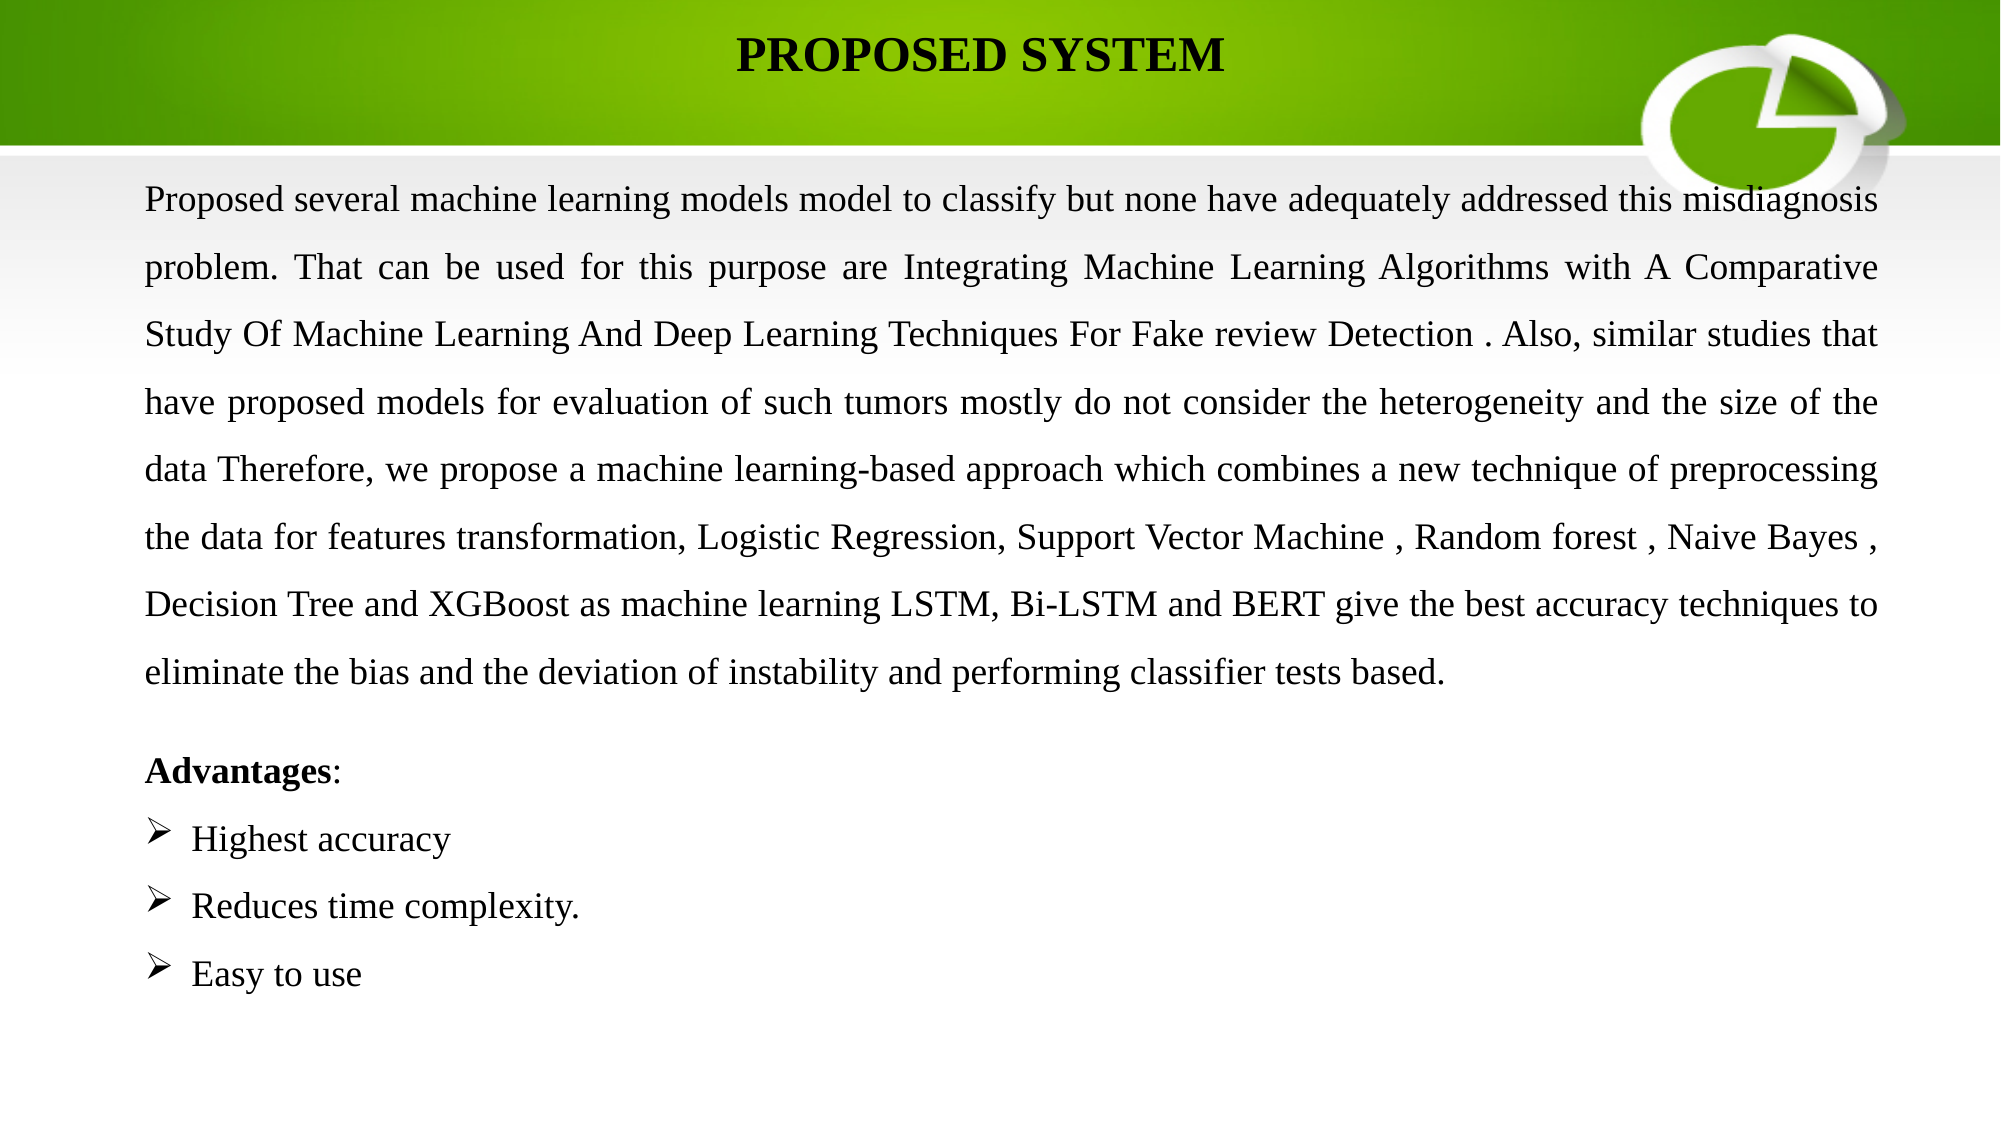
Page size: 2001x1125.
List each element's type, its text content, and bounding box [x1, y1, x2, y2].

picture [0, 0, 2001, 1125]
text_box PROPOSED SYSTEM [203, 0, 1759, 103]
text_box Proposed several machine learning models model to classify but none have adequately addressed this misdiagnosis problem. That can be used for this purpose are Integrating Machine Learning Algorithms with A Comparative Study Of Machine Learning And Deep Learning Techniques For Fake review Detection . Also, similar studies that have proposed models for evaluation of such tumors mostly do not consider the heterogeneity and the size of the data Therefore, we propose a machine learning-based approach which combines a new technique of preprocessing the data for features transformation, Logistic Regression, Support Vector Machine , Random forest , Naive Bayes , Decision Tree and XGBoost as machine learning LSTM, Bi-LSTM and BERT give the best accuracy techniques to eliminate the bias and the deviation of instability and performing classifier tests based. [129, 144, 1896, 700]
text_box Advantages: Highest accuracy Reduces time complexity. Easy to use [129, 671, 1235, 1125]
